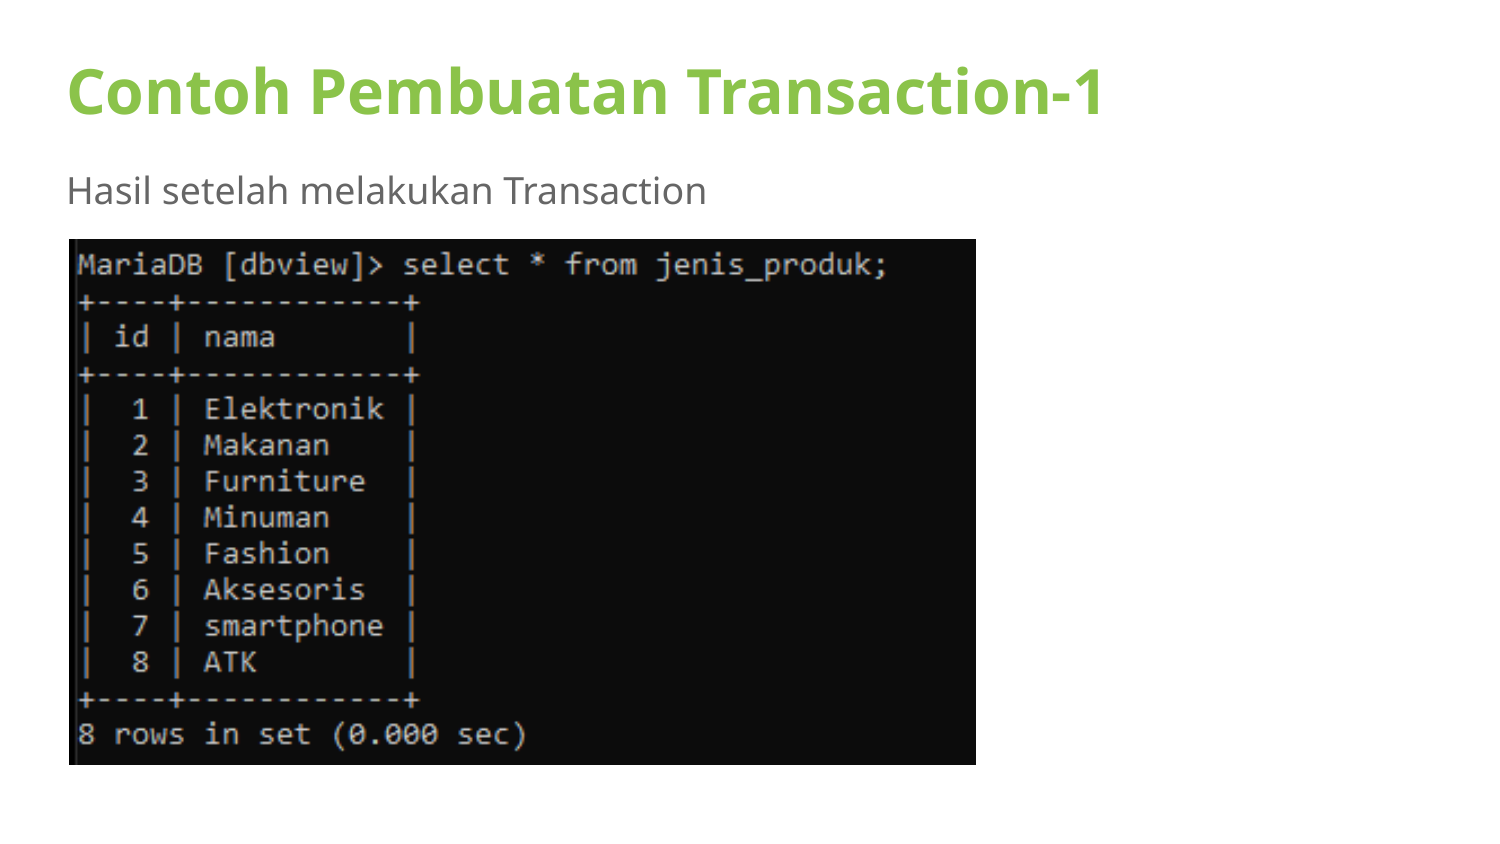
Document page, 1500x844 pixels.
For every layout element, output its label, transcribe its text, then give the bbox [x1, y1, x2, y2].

list Hasil setelah melakukan Transaction [51, 209, 1449, 765]
title Contoh Pembuatan Transaction-1 [51, 37, 1449, 209]
picture [68, 239, 976, 766]
